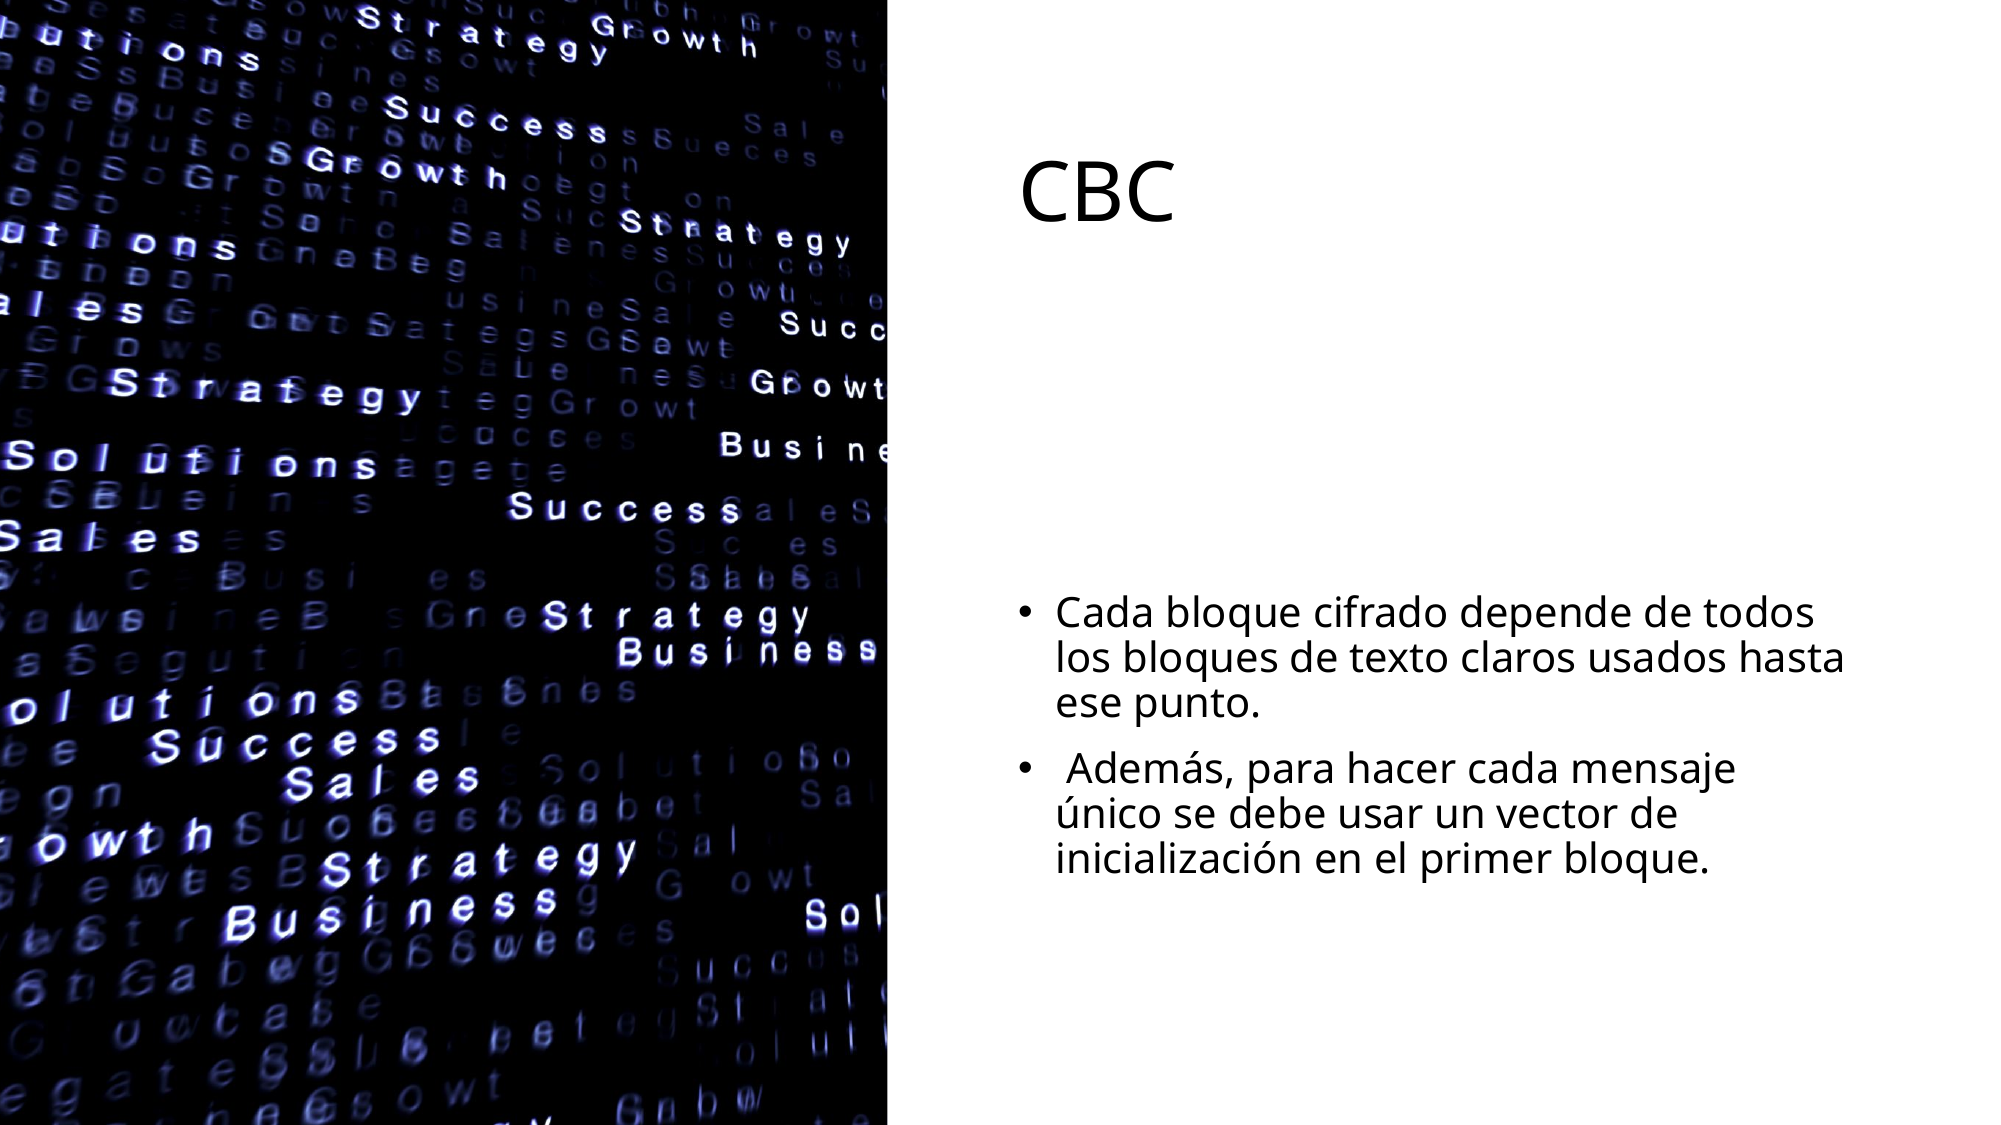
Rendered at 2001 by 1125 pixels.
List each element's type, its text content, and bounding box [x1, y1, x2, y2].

picture [0, 0, 888, 1125]
list Cada bloque cifrado depende de todos los bloques de texto claros usados hasta ese punto. Además, para hacer cada mensaje único se debe usar un vector de inicialización en el primer bloque. [1003, 450, 1864, 1024]
title CBC [1003, 66, 1900, 323]
